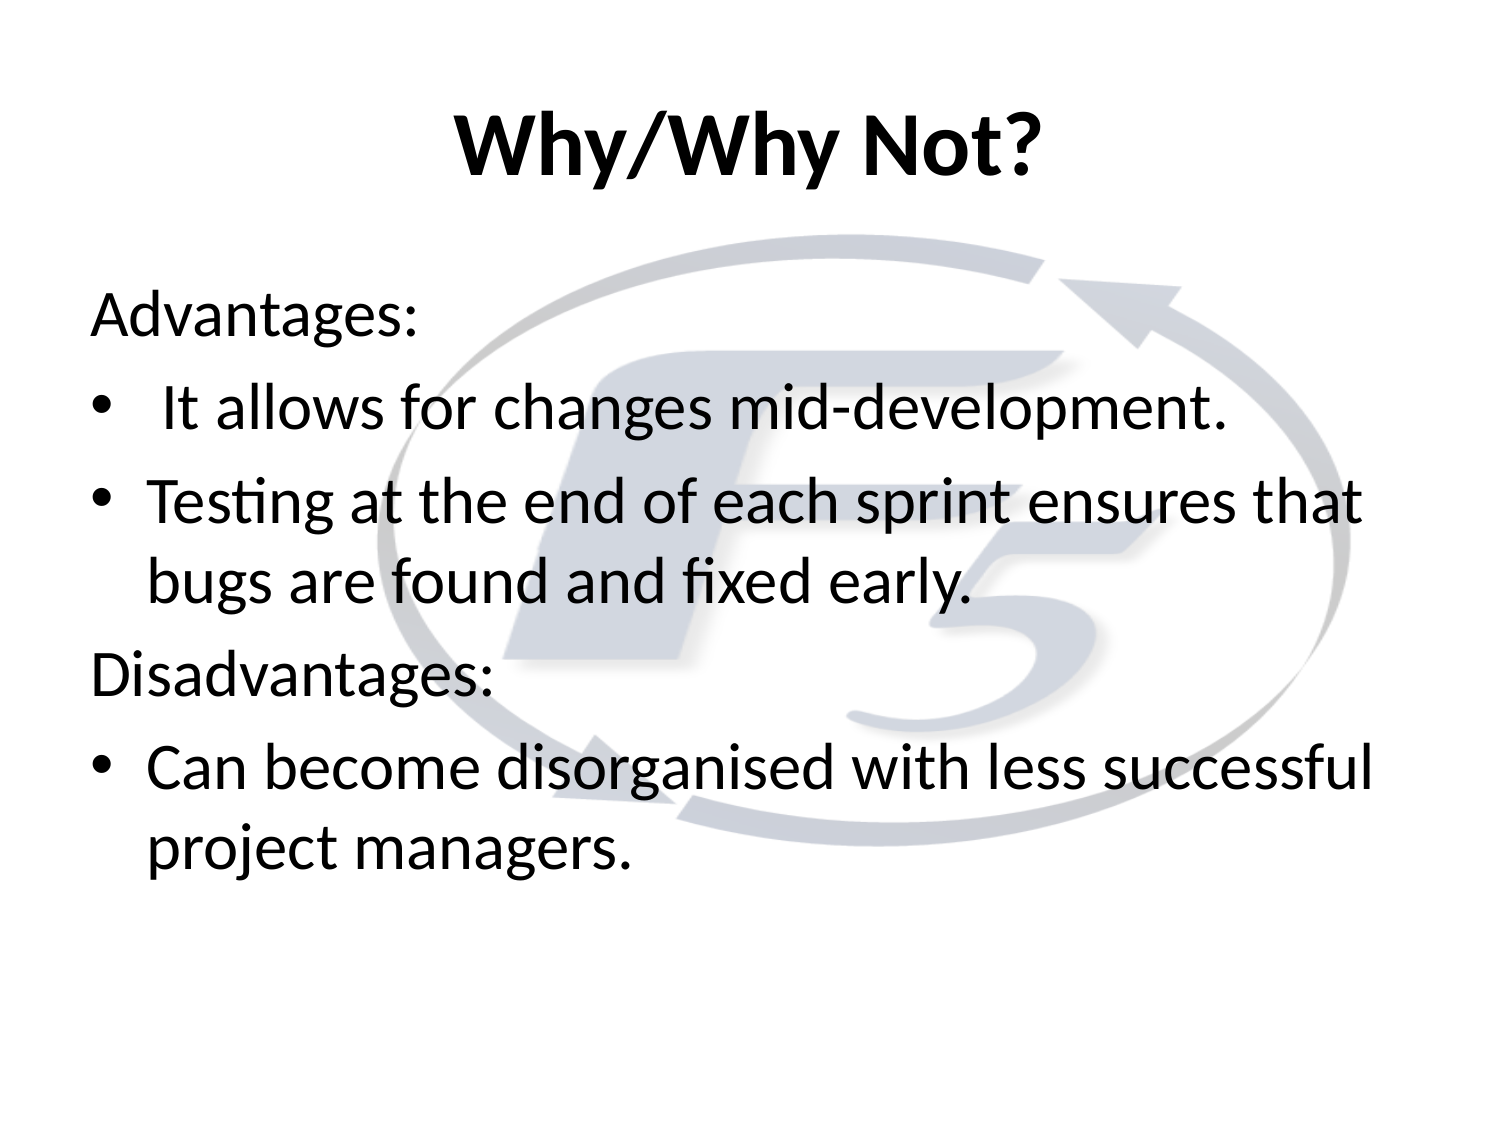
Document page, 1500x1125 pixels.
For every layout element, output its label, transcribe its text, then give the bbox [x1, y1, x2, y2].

list Advantages: It allows for changes mid-development. Testing at the end of each sprint ensures that bugs are found and fixed early. Disadvantages: Can become disorganised with less successful project managers. [75, 262, 1425, 1005]
title Why/Why Not? [75, 45, 1425, 233]
